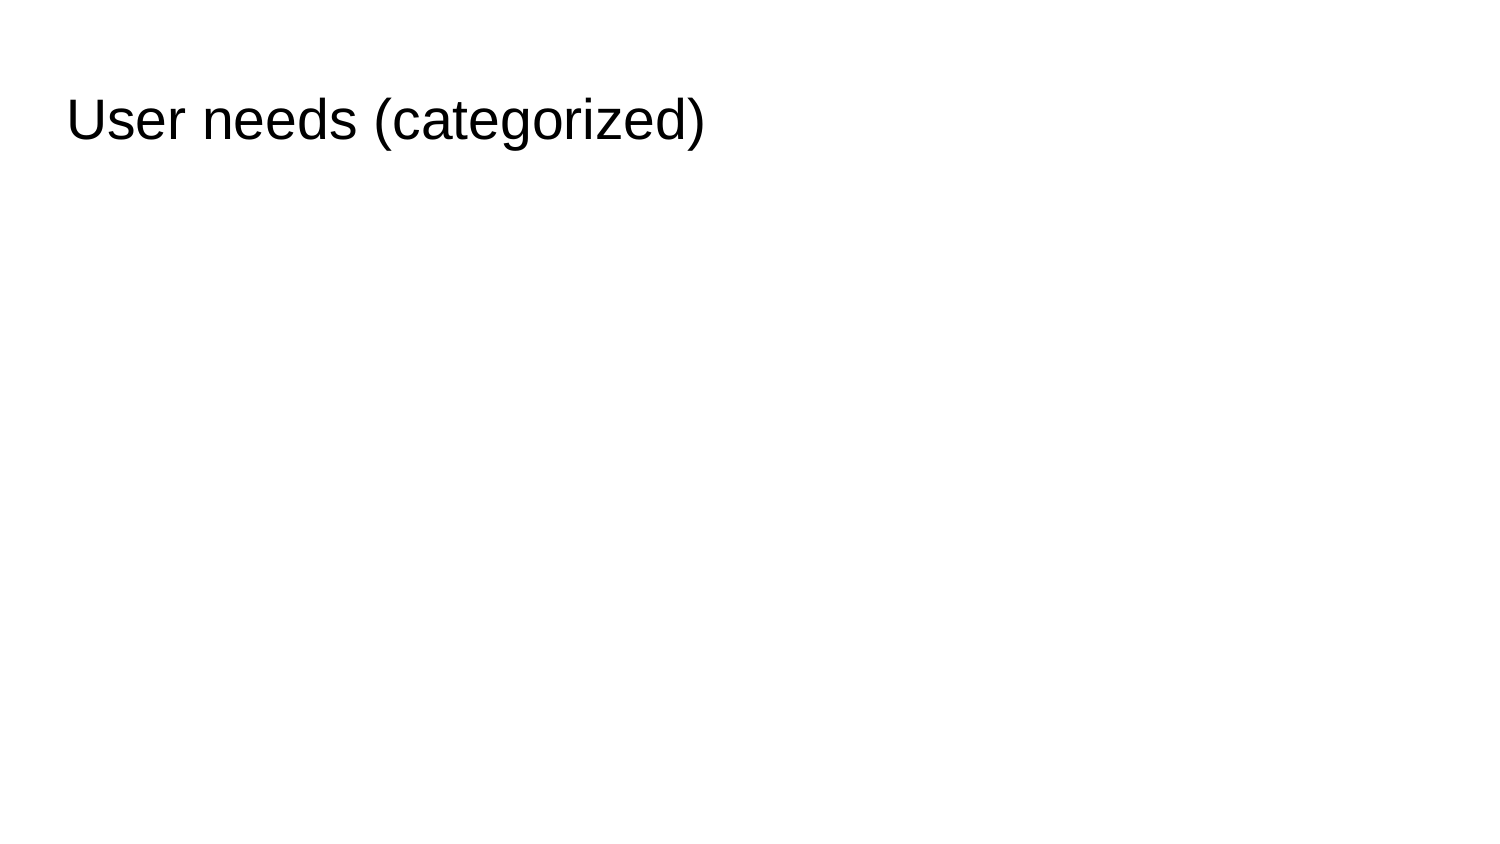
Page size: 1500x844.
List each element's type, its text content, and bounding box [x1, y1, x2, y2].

title User needs (categorized) [51, 72, 1449, 167]
